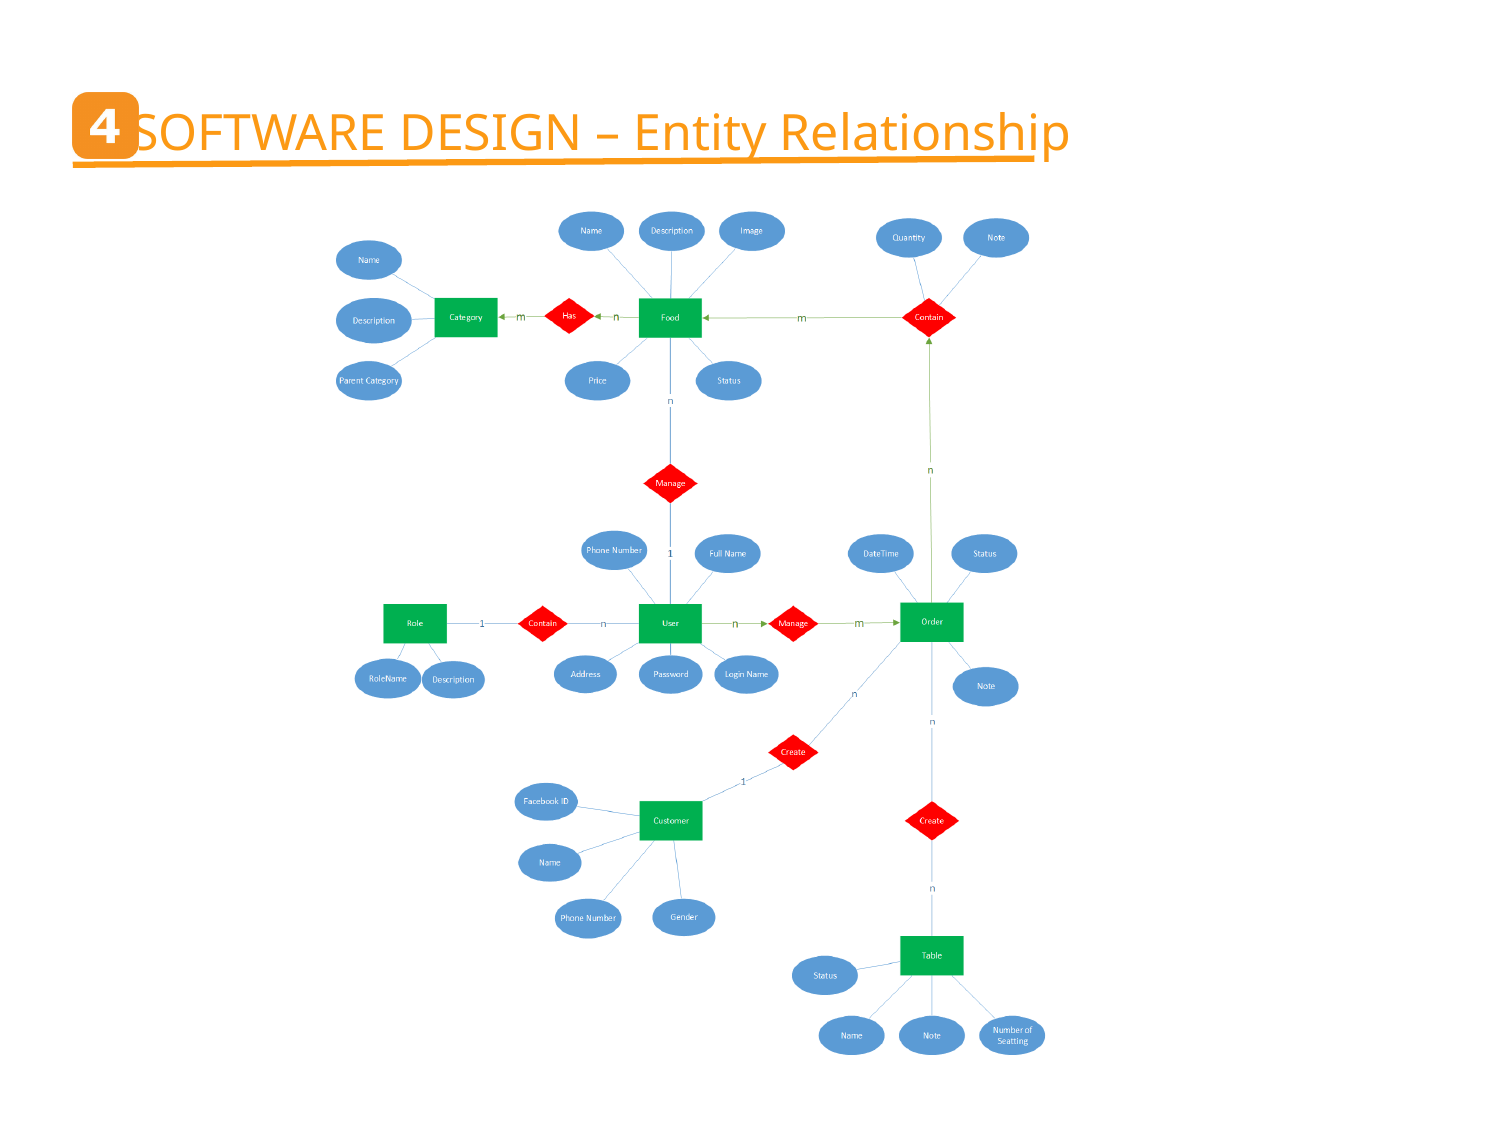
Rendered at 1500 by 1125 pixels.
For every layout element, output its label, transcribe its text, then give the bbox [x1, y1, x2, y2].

picture [334, 210, 1046, 1056]
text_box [72, 158, 1035, 165]
picture [72, 92, 139, 159]
text_box SOFTWARE DESIGN – Entity Relationship [116, 92, 1086, 228]
